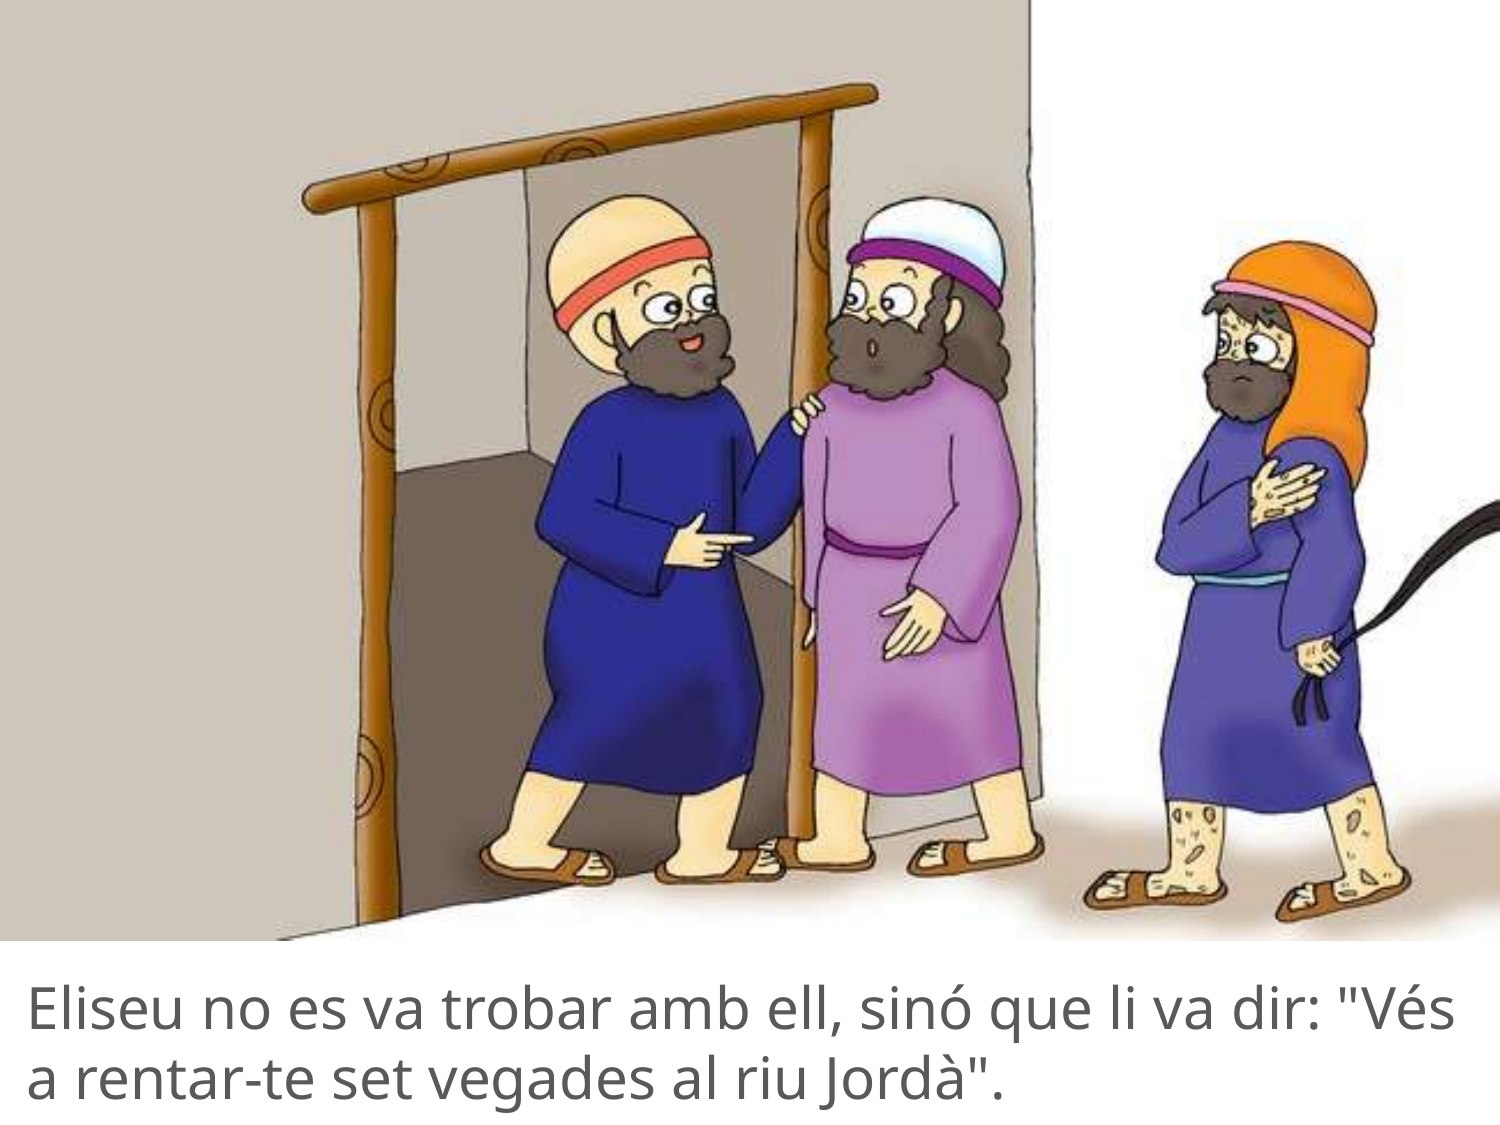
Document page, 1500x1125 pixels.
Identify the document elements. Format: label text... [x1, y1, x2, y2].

picture [0, 0, 1500, 941]
text_box Eliseu no es va trobar amb ell, sinó que li va dir: "Vés a rentar-te set vegades al riu Jordà". [11, 964, 1483, 1119]
